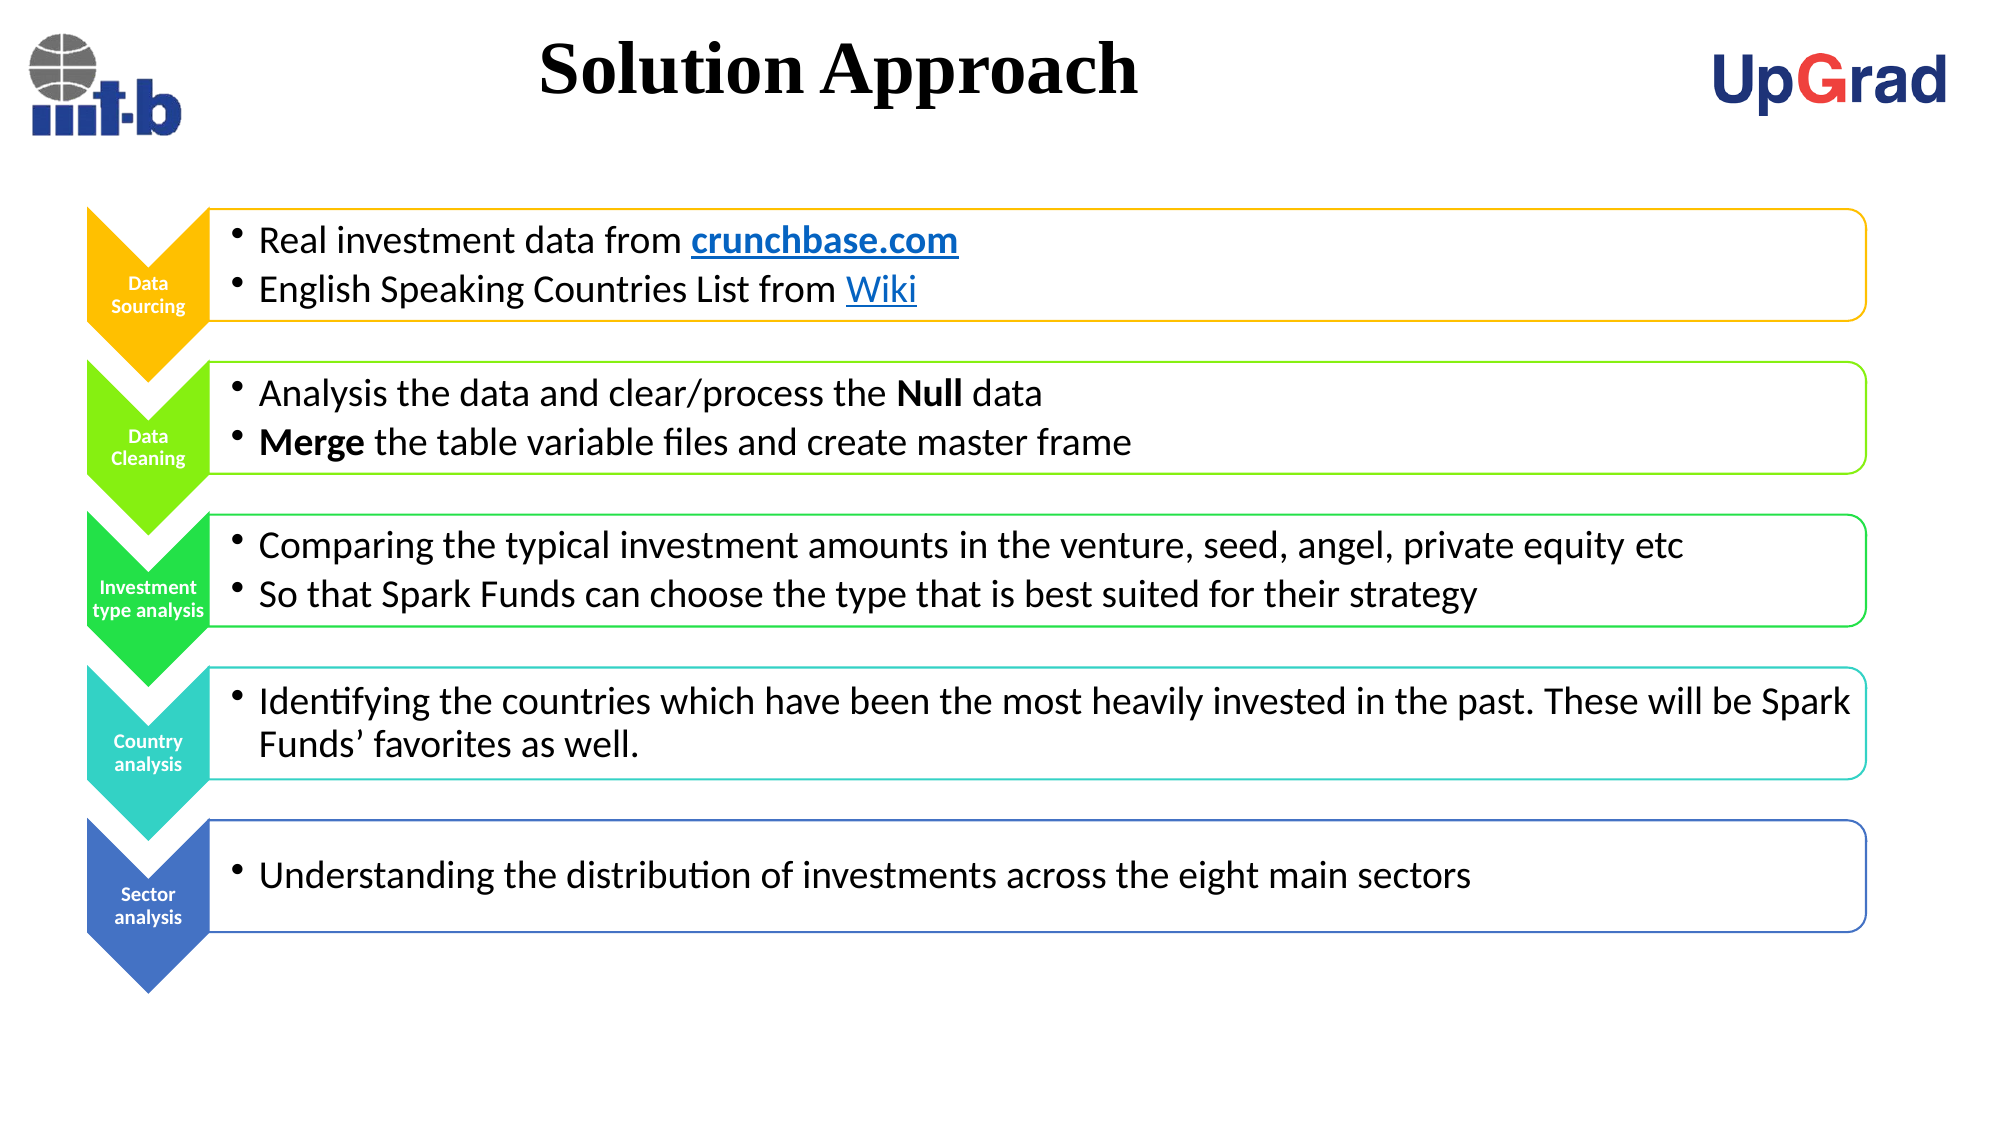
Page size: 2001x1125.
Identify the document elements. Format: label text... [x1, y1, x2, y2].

picture [1714, 53, 1952, 116]
title Solution Approach [523, 24, 1316, 114]
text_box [88, 208, 1866, 993]
picture [0, 29, 208, 163]
